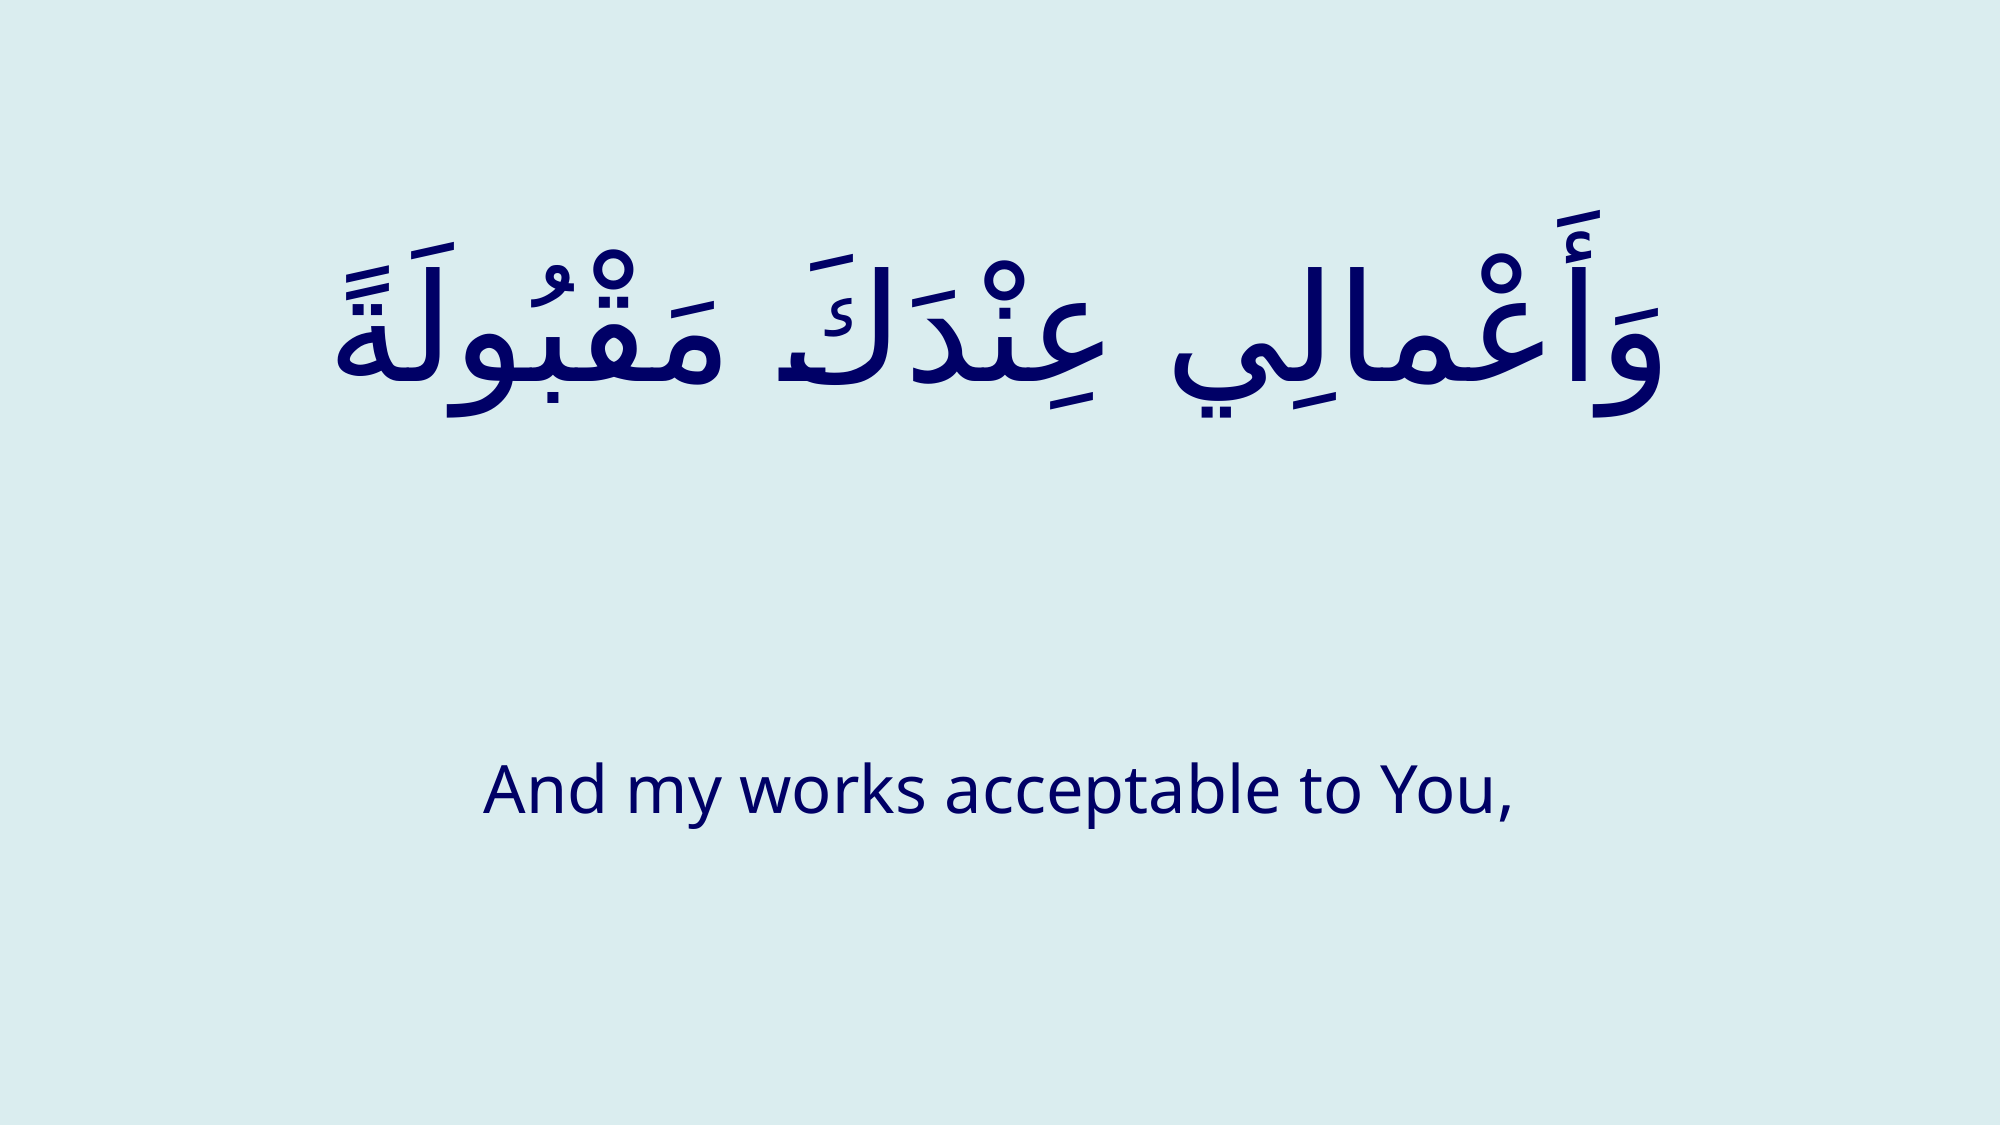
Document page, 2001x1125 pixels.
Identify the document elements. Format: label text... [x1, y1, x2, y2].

title وَأَعْمالِي عِنْدَكَ مَقْبُولَةً [0, 208, 2000, 450]
subtitle And my works acceptable to You, [0, 739, 2000, 1028]
